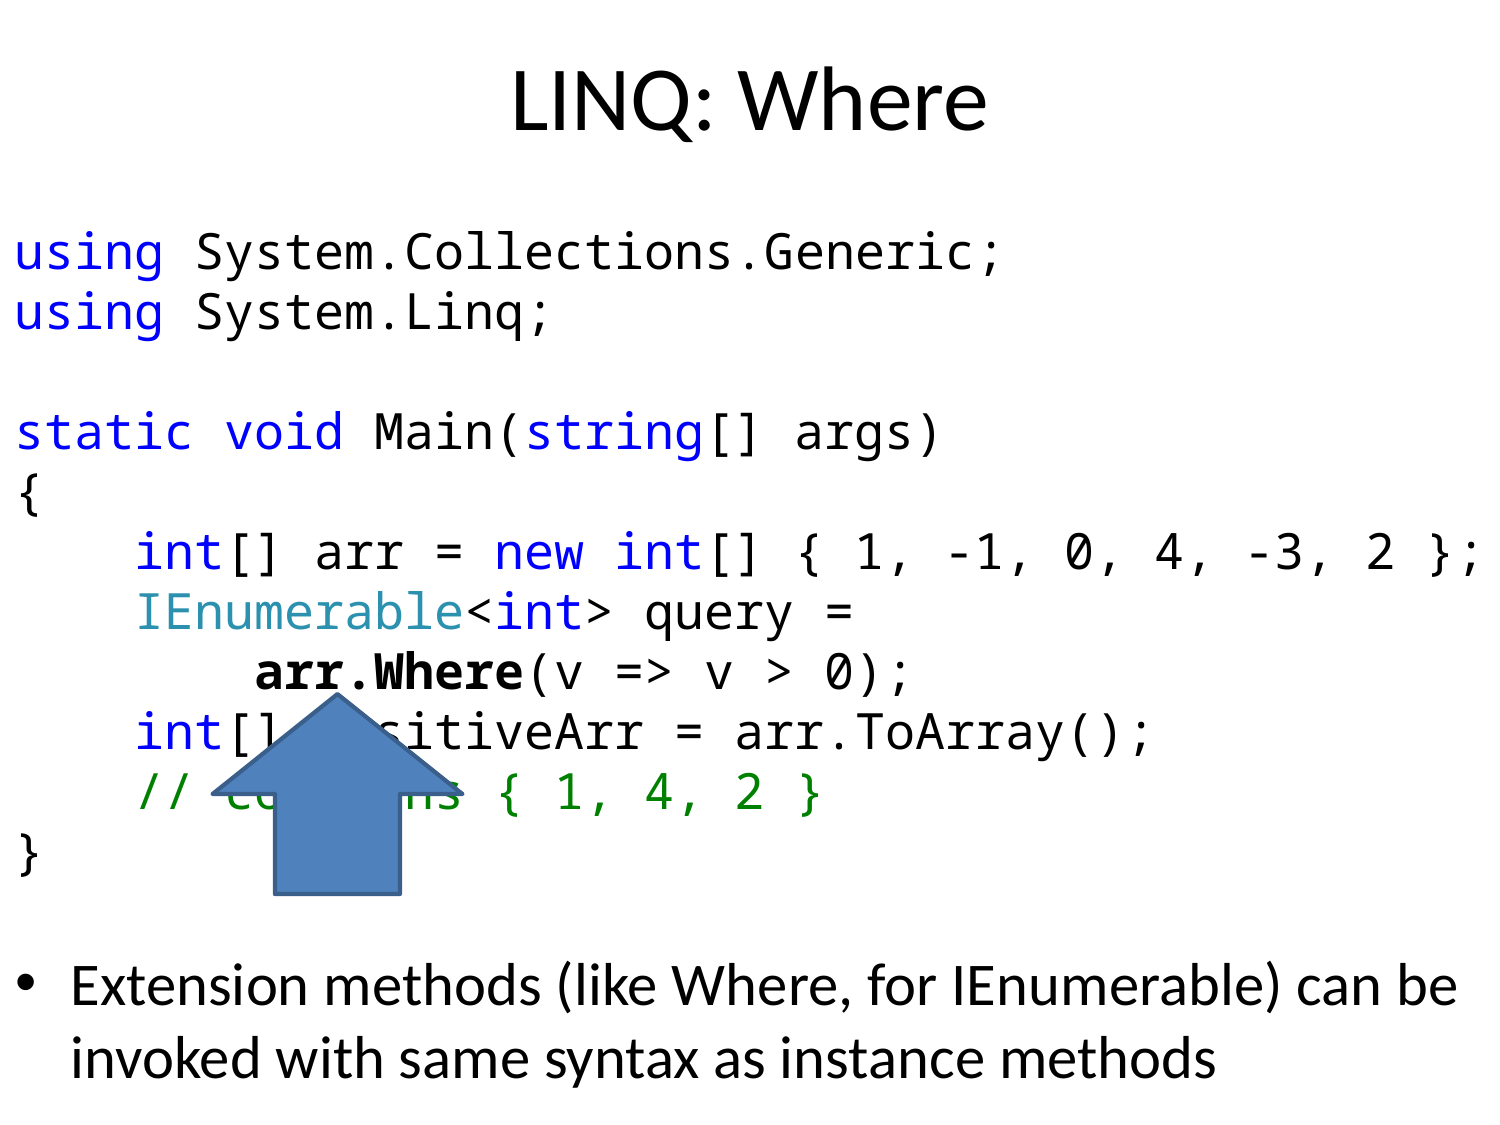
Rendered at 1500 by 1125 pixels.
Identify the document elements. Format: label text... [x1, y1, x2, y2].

text_box using System.Collections.Generic; using System.Linq; static void Main(string[] args) { int[] arr = new int[] { 1, -1, 0, 4, -3, 2 }; IEnumerable<int> query = arr.Where(v => v > 0); int[] positiveArr = arr.ToArray(); // contains { 1, 4, 2 } } [0, 212, 1500, 888]
title LINQ: Where [75, 0, 1425, 188]
list Extension methods (like Where, for IEnumerable) can be invoked with same syntax as instance methods [0, 937, 1500, 1100]
text_box [210, 692, 465, 897]
